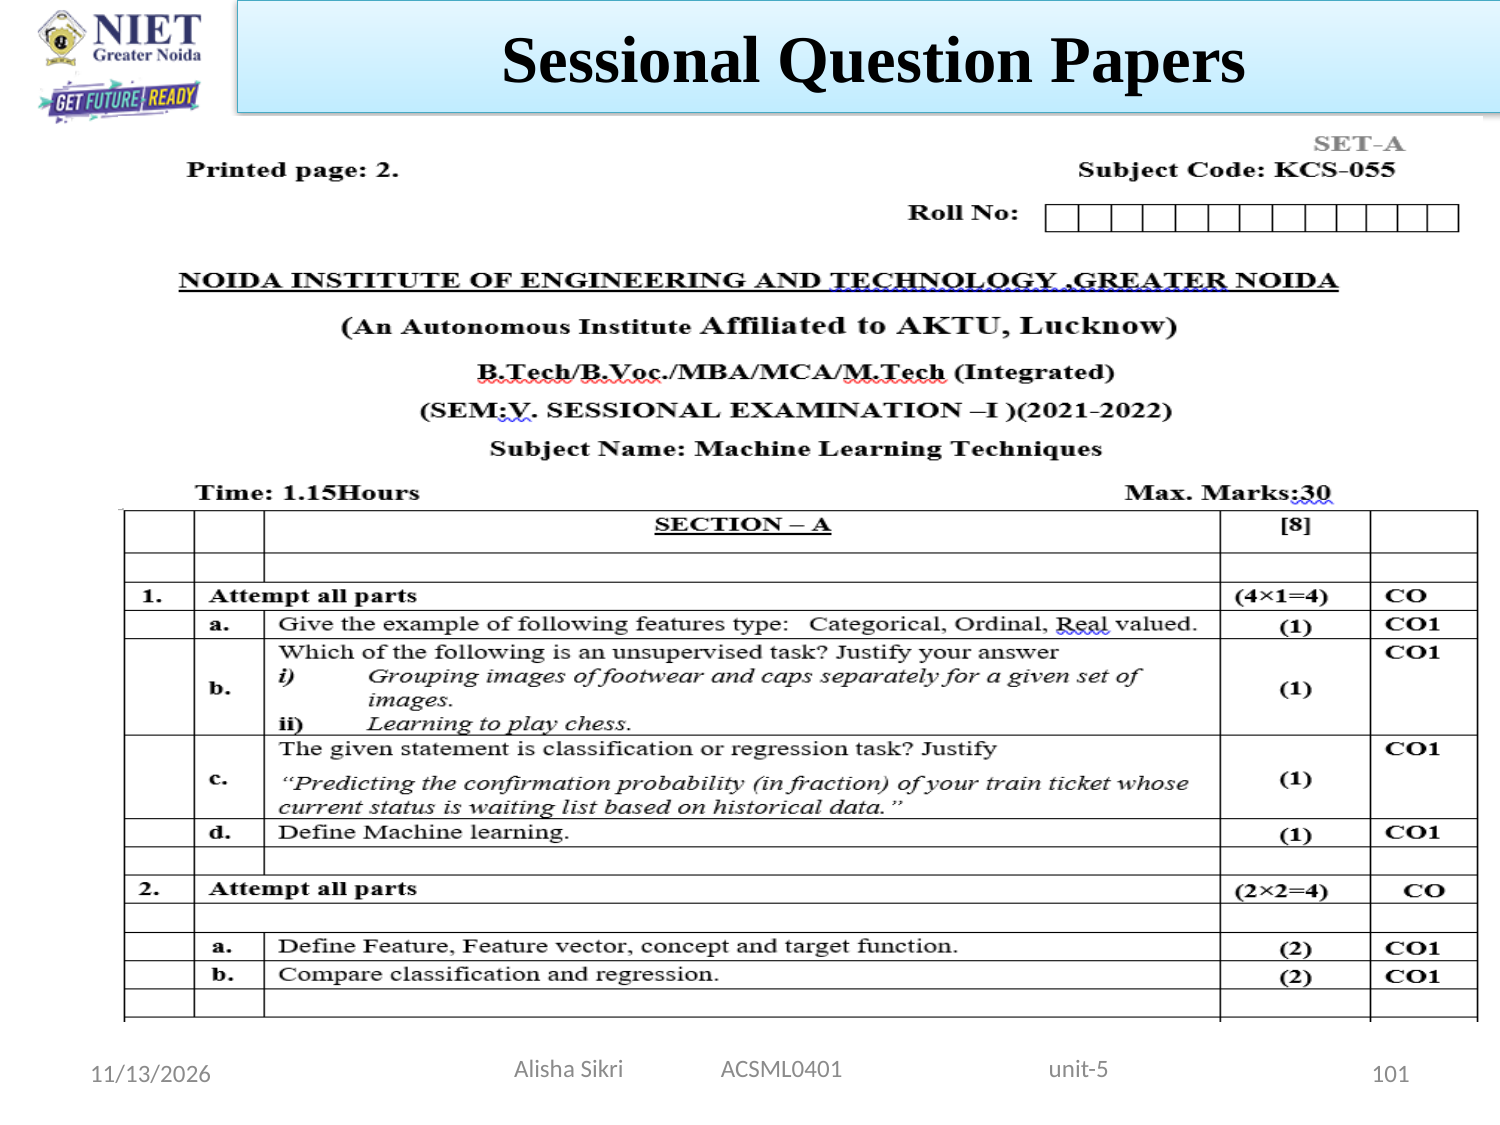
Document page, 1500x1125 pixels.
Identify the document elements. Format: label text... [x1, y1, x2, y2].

picture [0, 0, 1484, 1022]
text_box Sessional Question Papers [238, 0, 1500, 113]
footer Alisha Sikri ACSML0401 unit-5 [412, 1037, 1213, 1098]
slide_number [75, 1042, 425, 1103]
slide_number 101 [1074, 1042, 1425, 1103]
